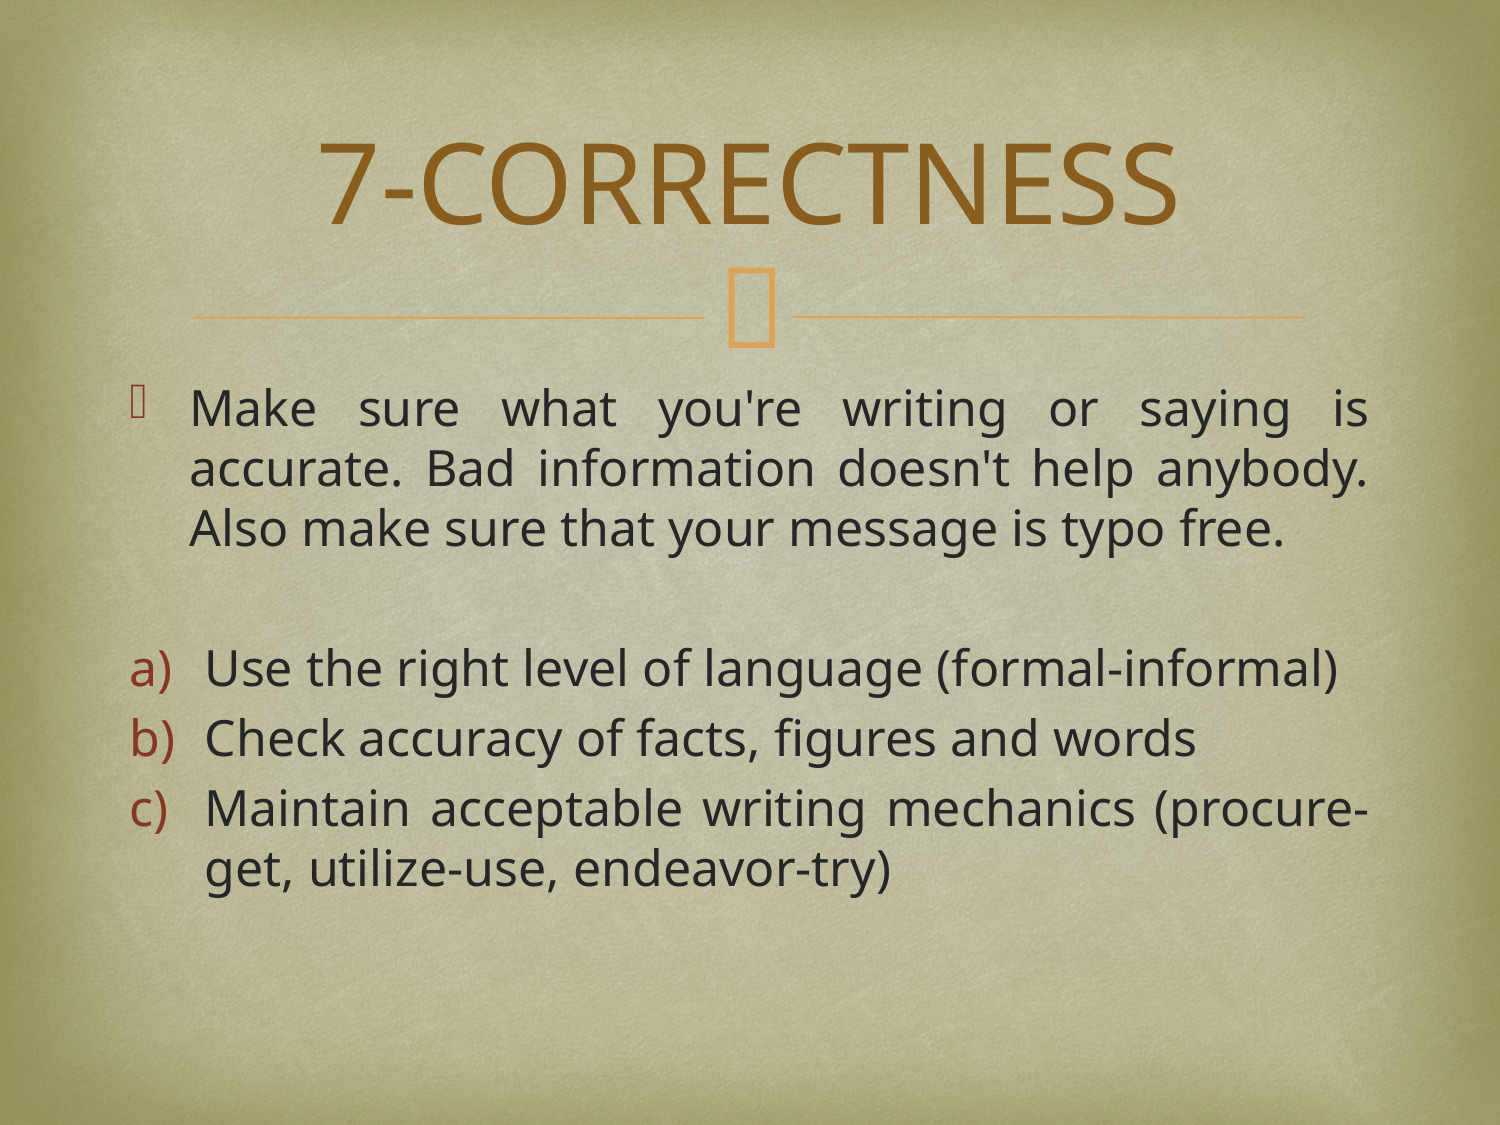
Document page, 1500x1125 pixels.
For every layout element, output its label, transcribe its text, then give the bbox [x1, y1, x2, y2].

list Make sure what you're writing or saying is accurate. Bad information doesn't help anybody. Also make sure that your message is typo free. Use the right level of language (formal-informal) Check accuracy of facts, figures and words Maintain acceptable writing mechanics (procure-get, utilize-use, endeavor-try) [114, 368, 1386, 1005]
title 7-CORRECTNESS [112, 93, 1386, 267]
